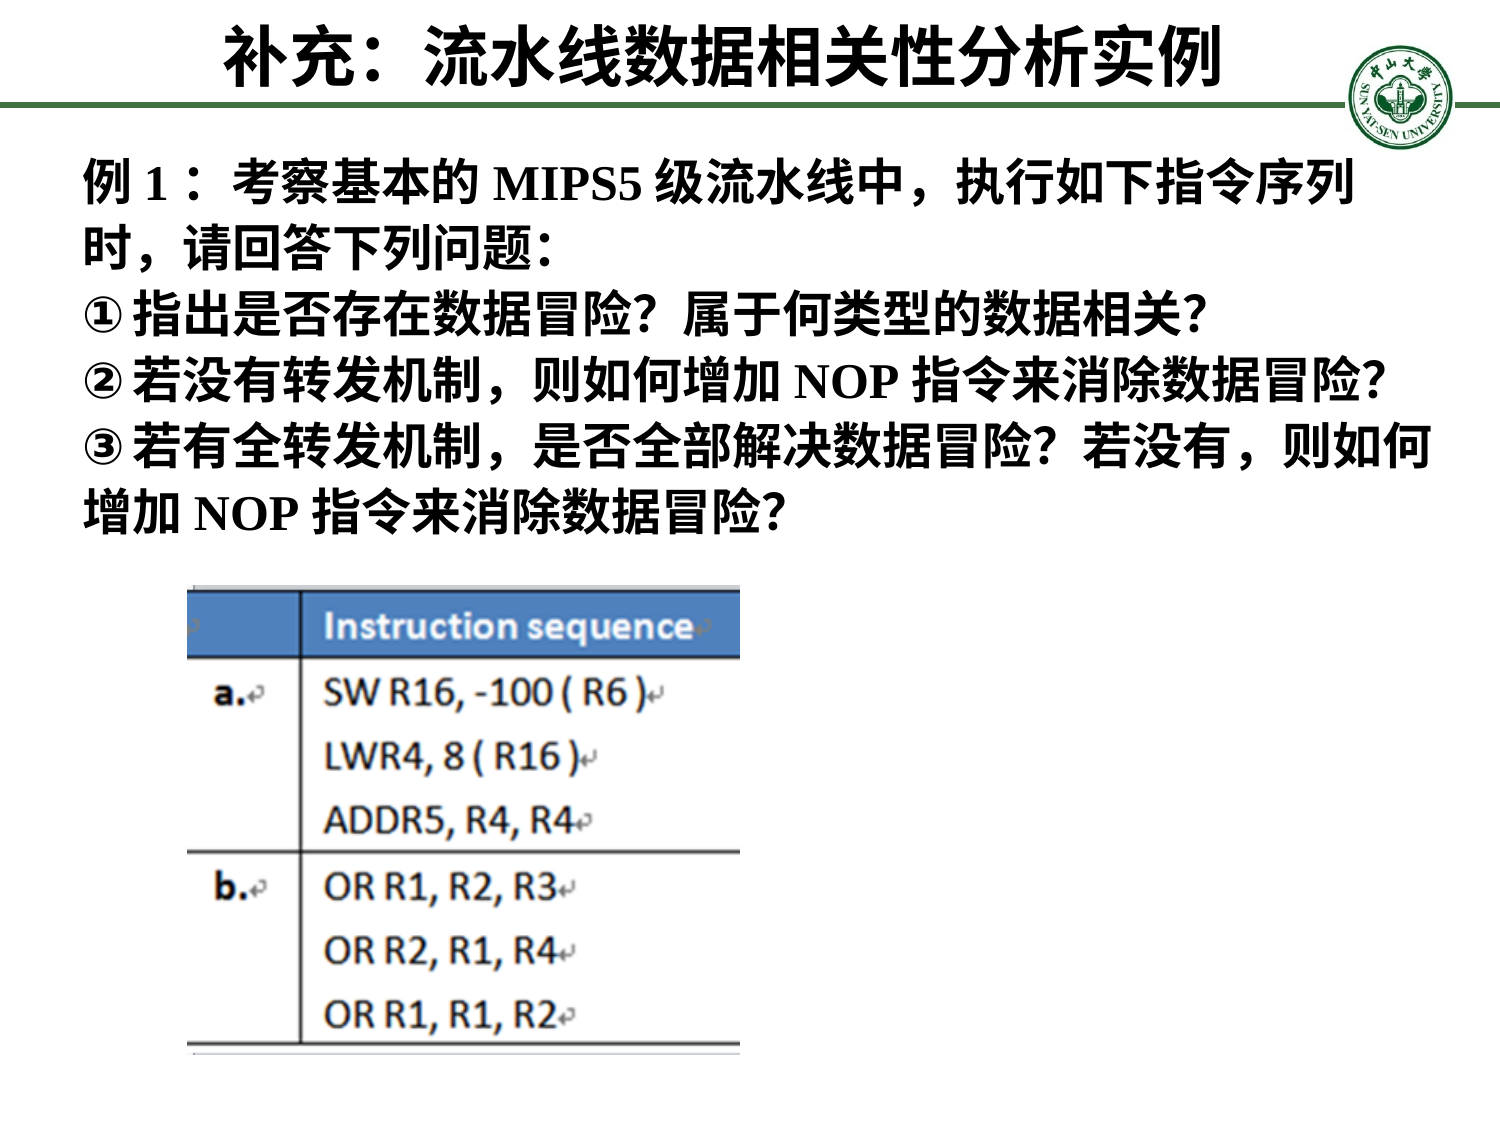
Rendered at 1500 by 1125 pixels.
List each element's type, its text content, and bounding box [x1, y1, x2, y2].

list 例1：考察基本的MIPS5级流水线中，执行如下指令序列时，请回答下列问题： 指出是否存在数据冒险？属于何类型的数据相关？ 若没有转发机制，则如何增加NOP指令来消除数据冒险？ 若有全转发机制，是否全部解决数据冒险？若没有，则如何增加NOP指令来消除数据冒险？ [82, 137, 1454, 882]
title 补充：流水线数据相关性分析实例 [23, 0, 1424, 102]
picture [1345, 42, 1455, 152]
picture [187, 585, 741, 1055]
